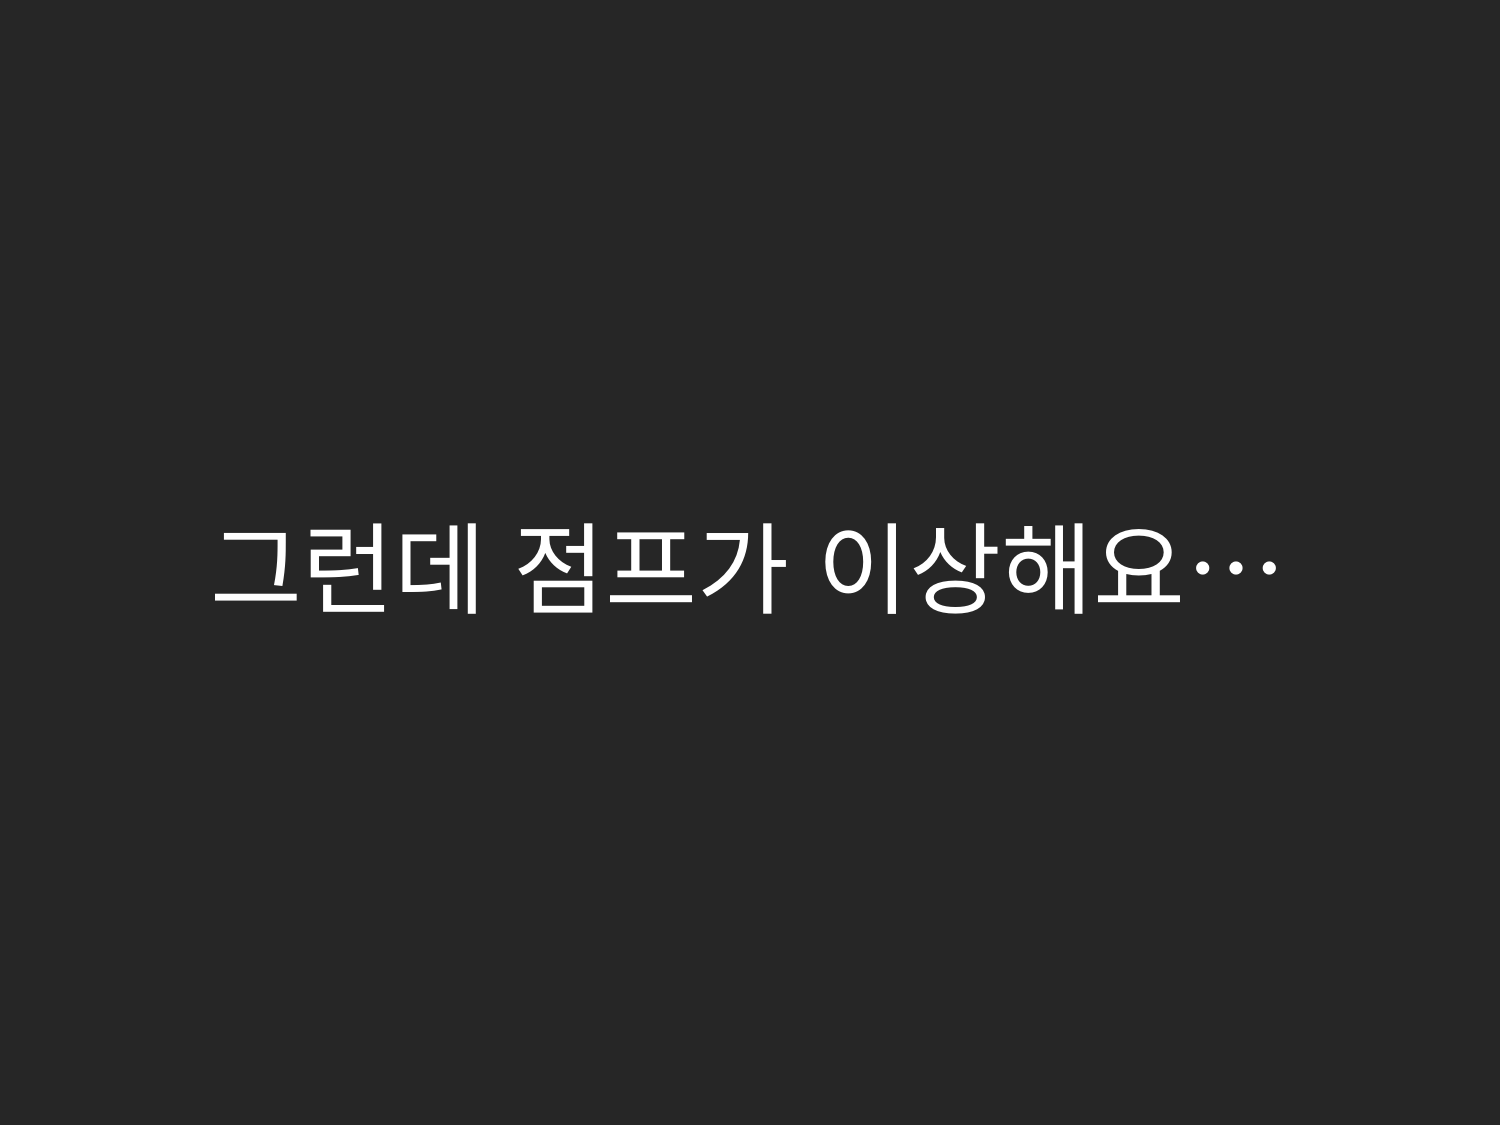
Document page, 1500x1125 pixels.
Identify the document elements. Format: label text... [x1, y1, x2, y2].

text_box 그런데 점프가 이상해요… [73, 7, 1424, 1125]
